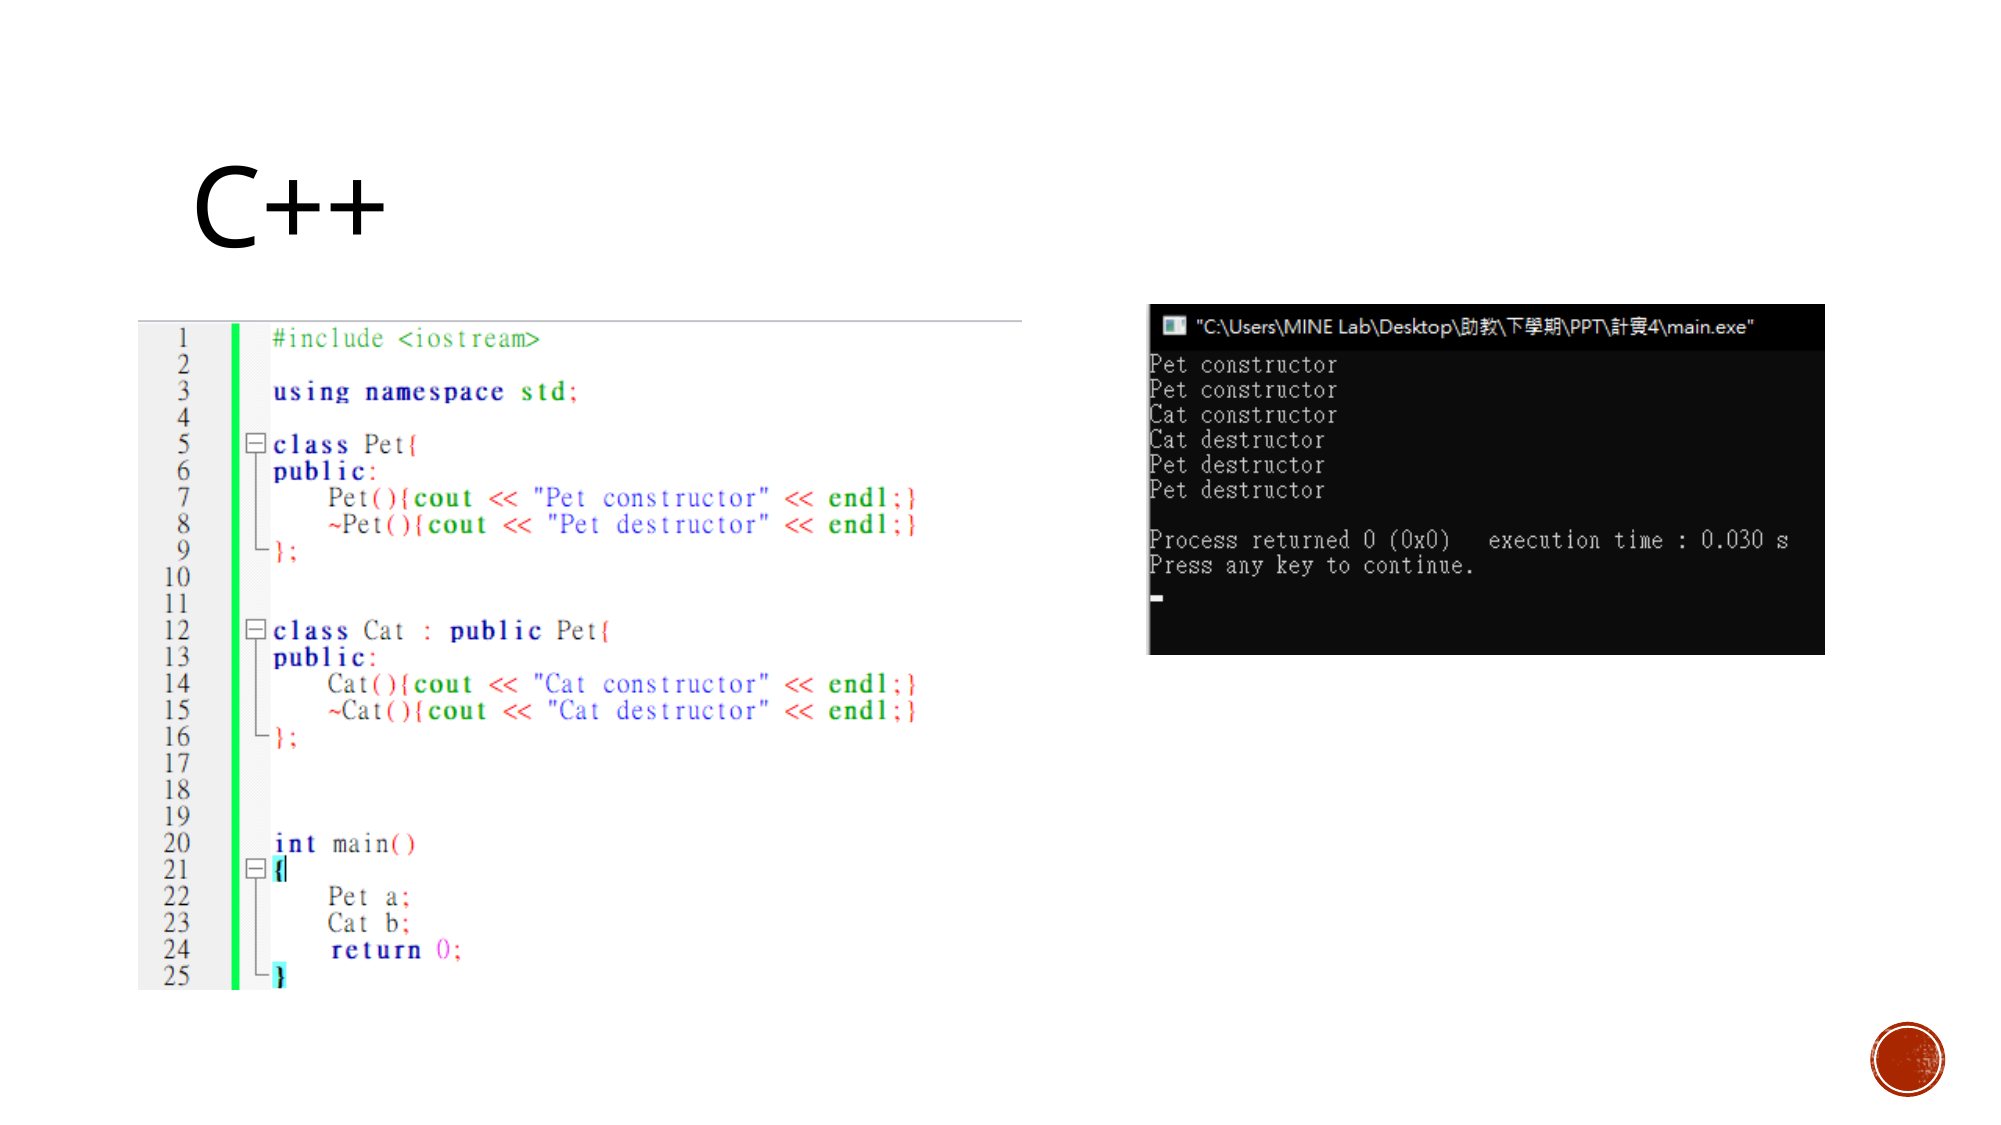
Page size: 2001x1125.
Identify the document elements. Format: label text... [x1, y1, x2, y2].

picture [137, 318, 1022, 990]
title C++ [175, 79, 1826, 344]
picture [1870, 1021, 1946, 1097]
picture [1145, 304, 1825, 655]
